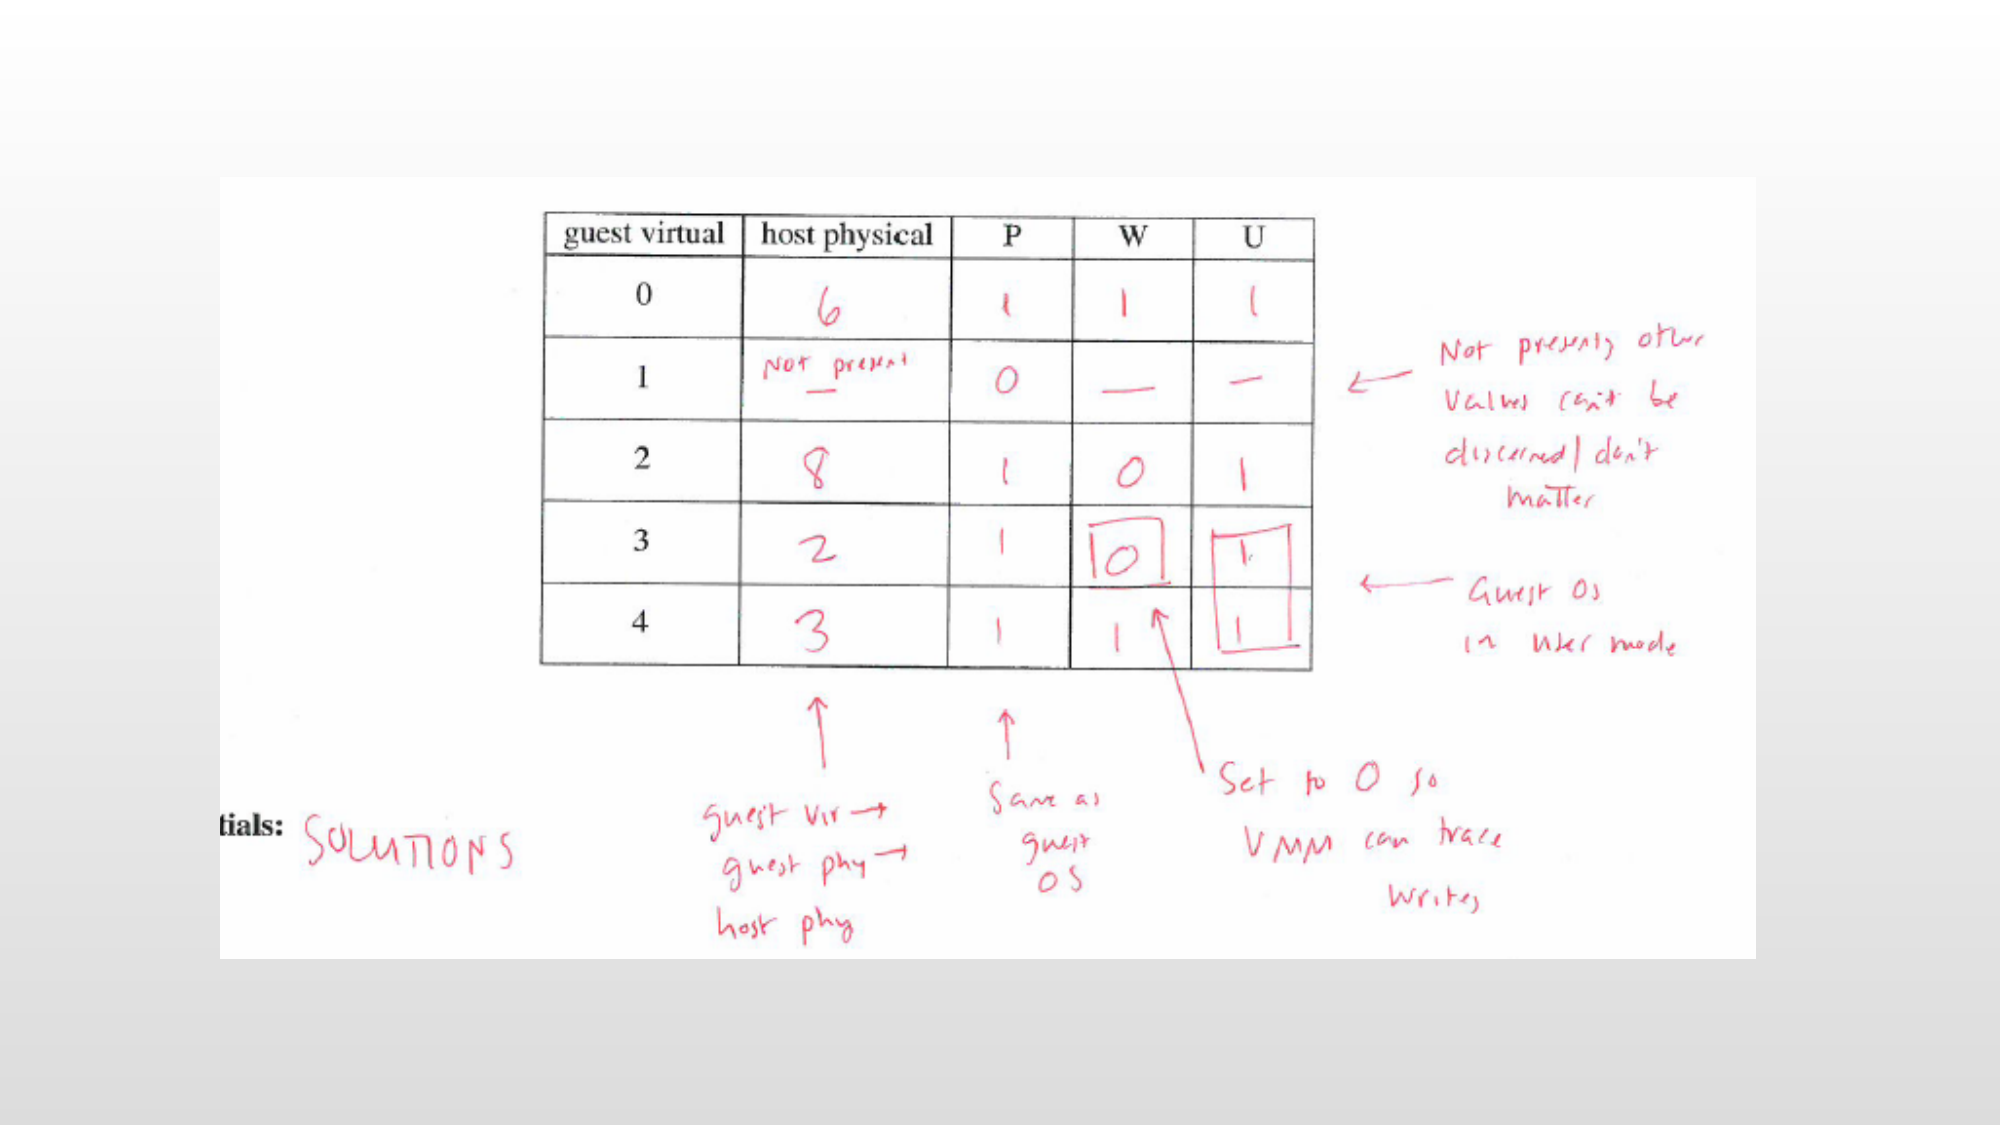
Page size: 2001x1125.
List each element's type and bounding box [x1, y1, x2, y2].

list [220, 177, 1756, 959]
